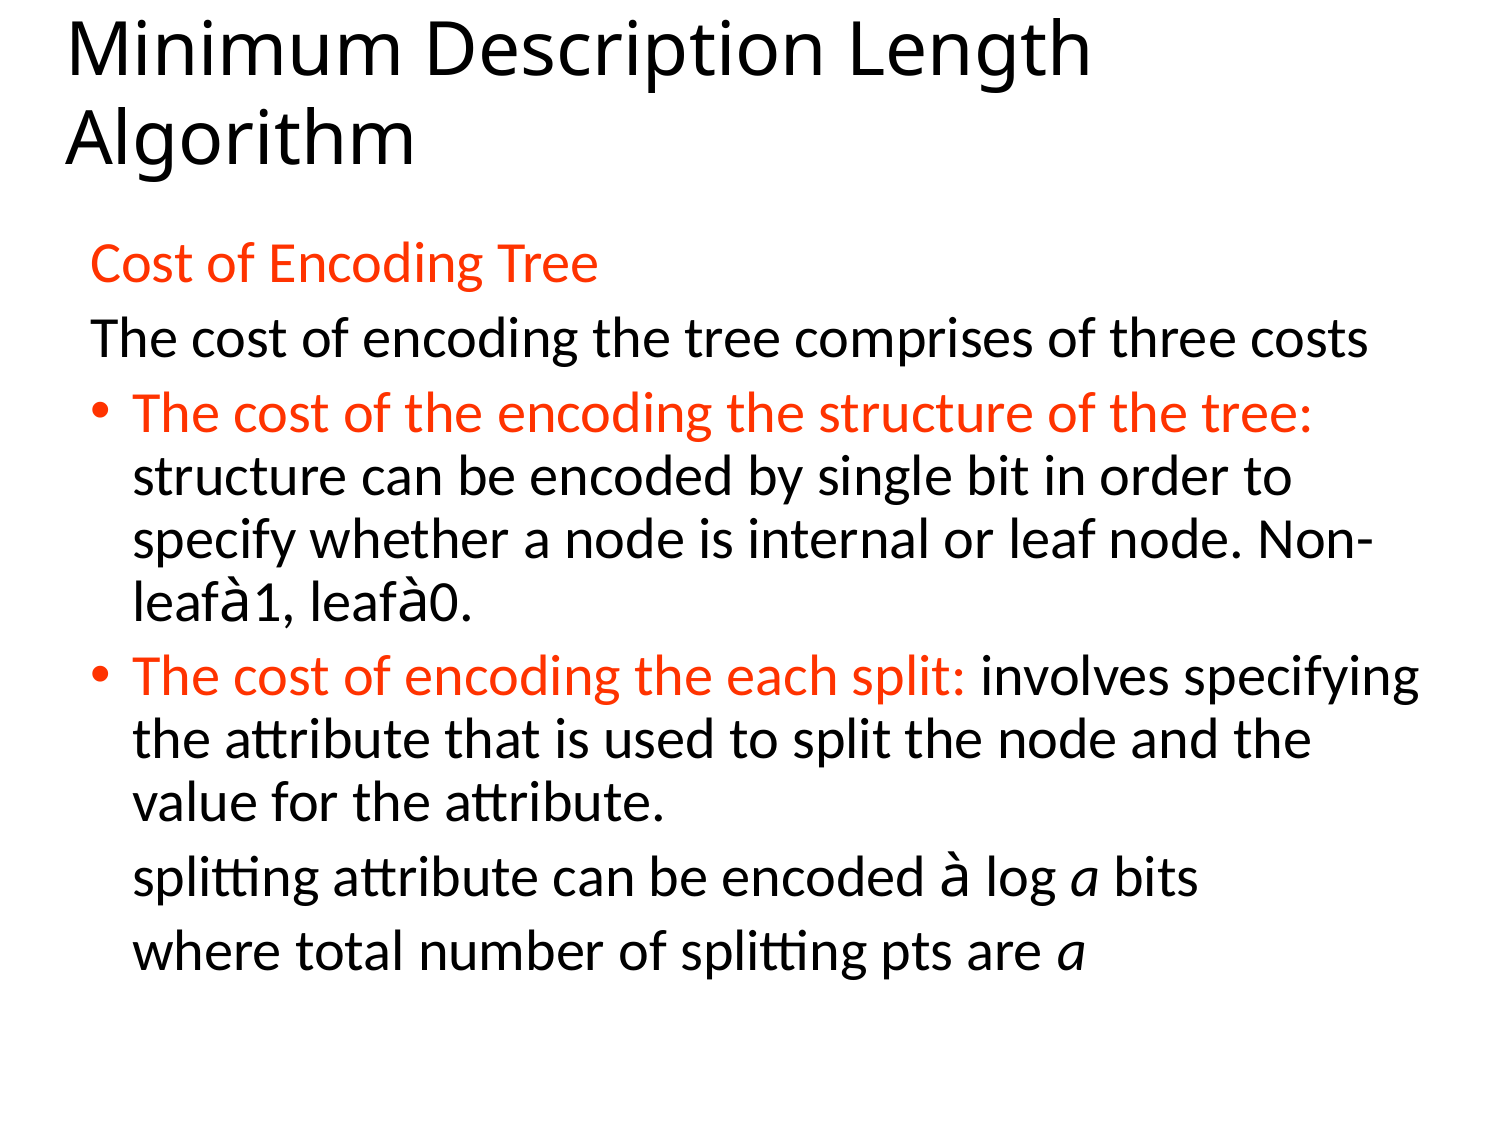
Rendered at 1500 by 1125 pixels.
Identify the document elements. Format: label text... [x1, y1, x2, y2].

text_box Minimum Description Length Algorithm [49, 0, 1388, 188]
list Cost of Encoding Tree The cost of encoding the tree comprises of three costs The cost of the encoding the structure of the tree: structure can be encoded by single bit in order to specify whether a node is internal or leaf node. Non-leafà1, leafà0. The cost of encoding the each split: involves specifying the attribute that is used to split the node and the value for the attribute. splitting attribute can be encoded à log a bits where total number of splitting pts are a [75, 224, 1463, 1050]
